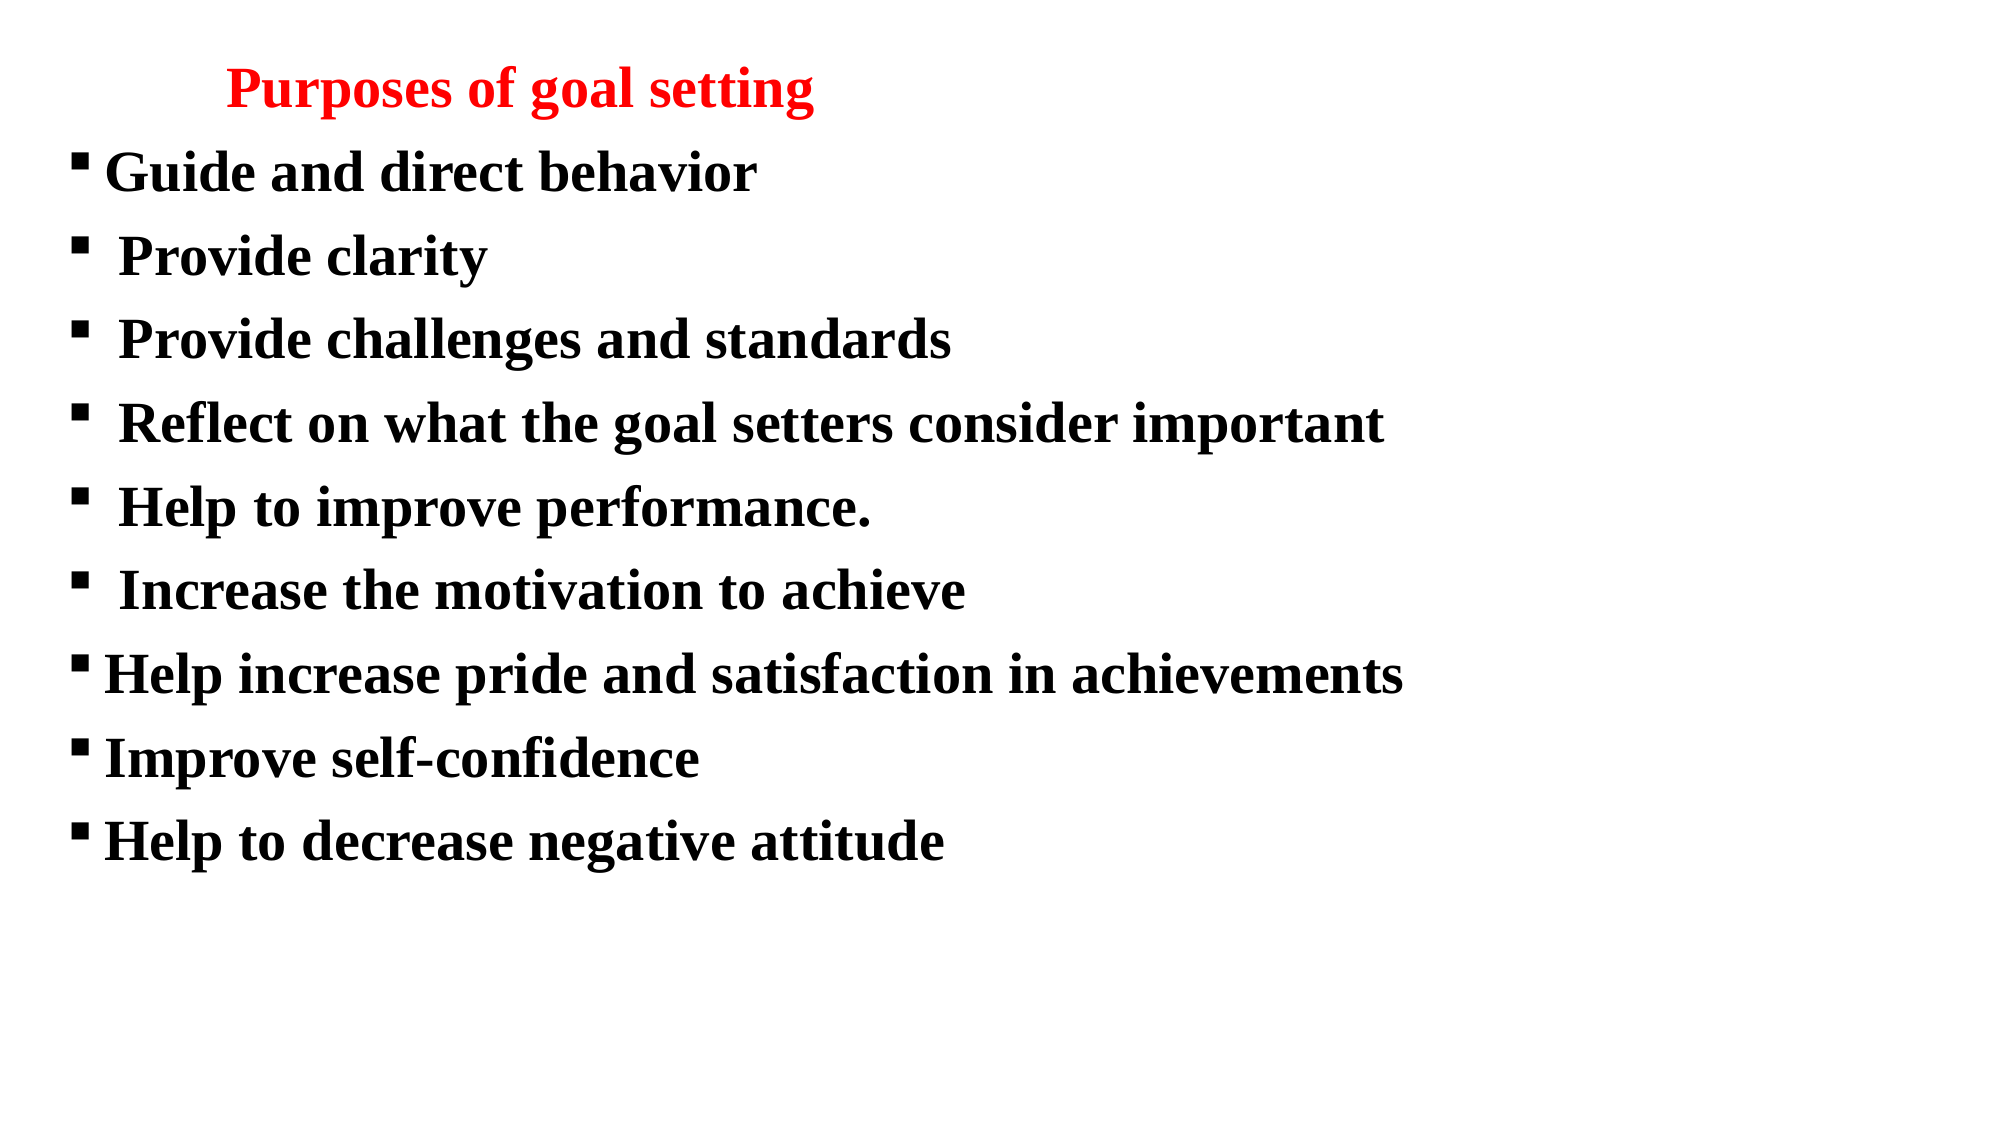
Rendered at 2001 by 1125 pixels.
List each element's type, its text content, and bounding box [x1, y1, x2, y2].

list Purposes of goal setting Guide and direct behavior Provide clarity Provide challenges and standards Reflect on what the goal setters consider important Help to improve performance. Increase the motivation to achieve Help increase pride and satisfaction in achievements Improve self-confidence Help to decrease negative attitude [51, 50, 1964, 1074]
